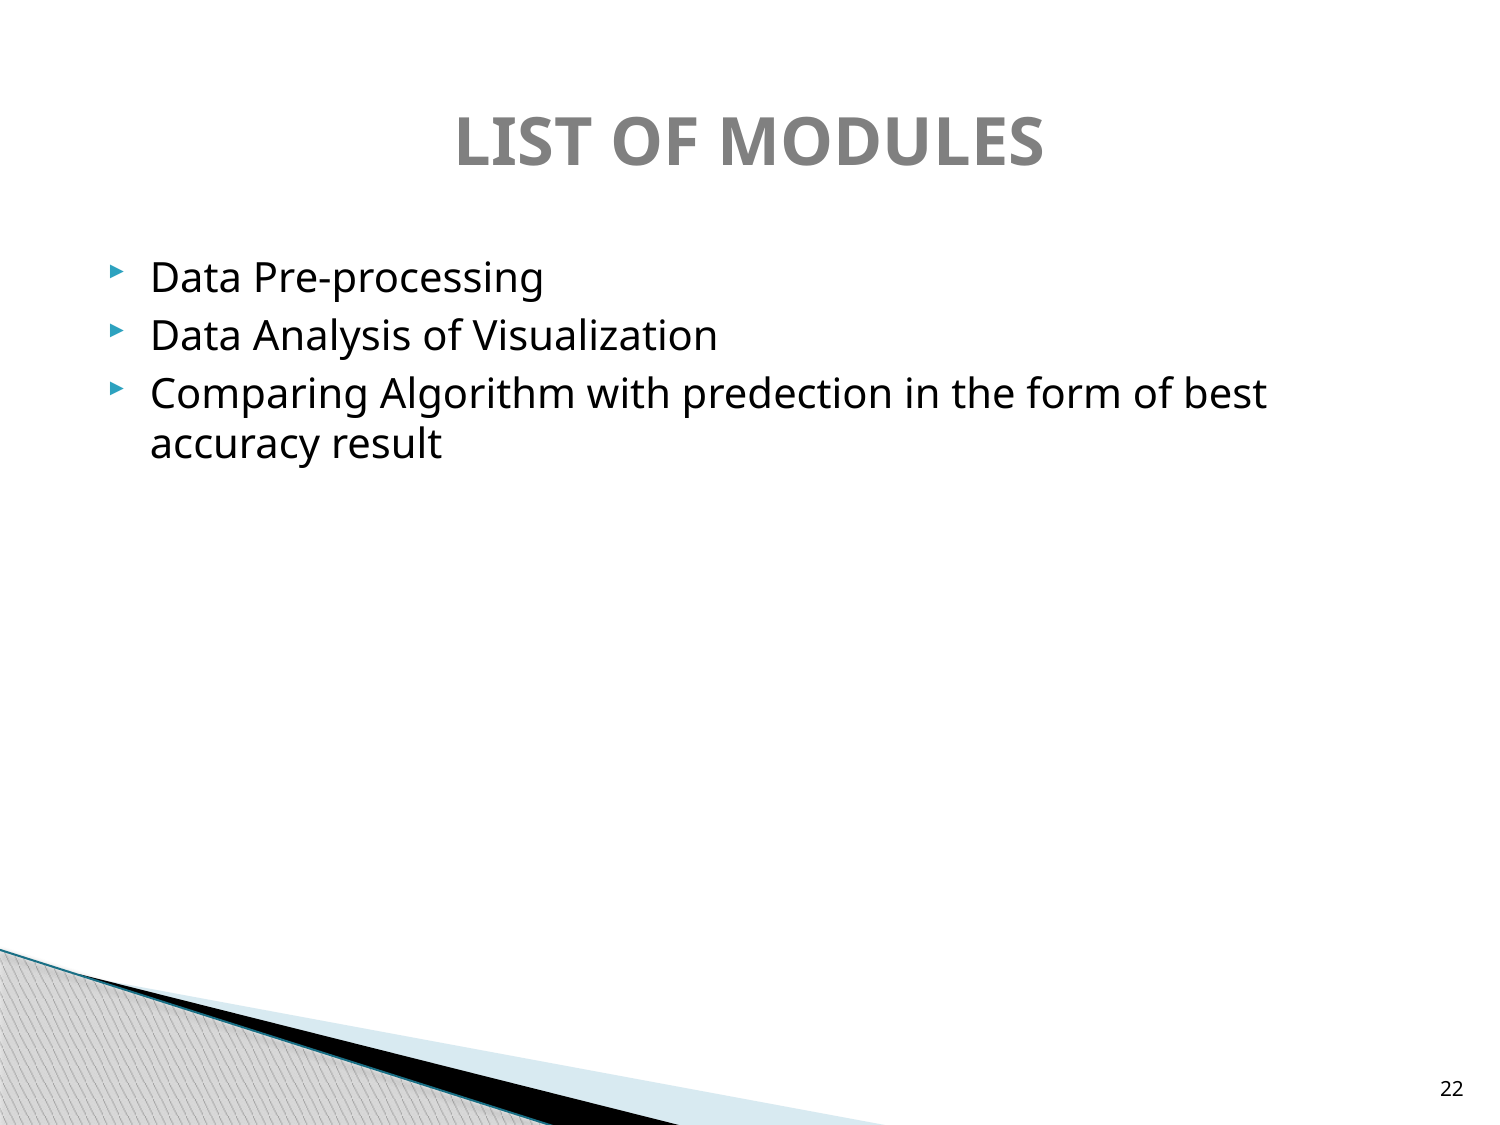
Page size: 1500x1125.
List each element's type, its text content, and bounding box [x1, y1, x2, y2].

list Data Pre-processing Data Analysis of Visualization Comparing Algorithm with predection in the form of best accuracy result [75, 243, 1425, 986]
slide_number 22 [1418, 1051, 1479, 1112]
title LIST OF MODULES [75, 45, 1425, 233]
